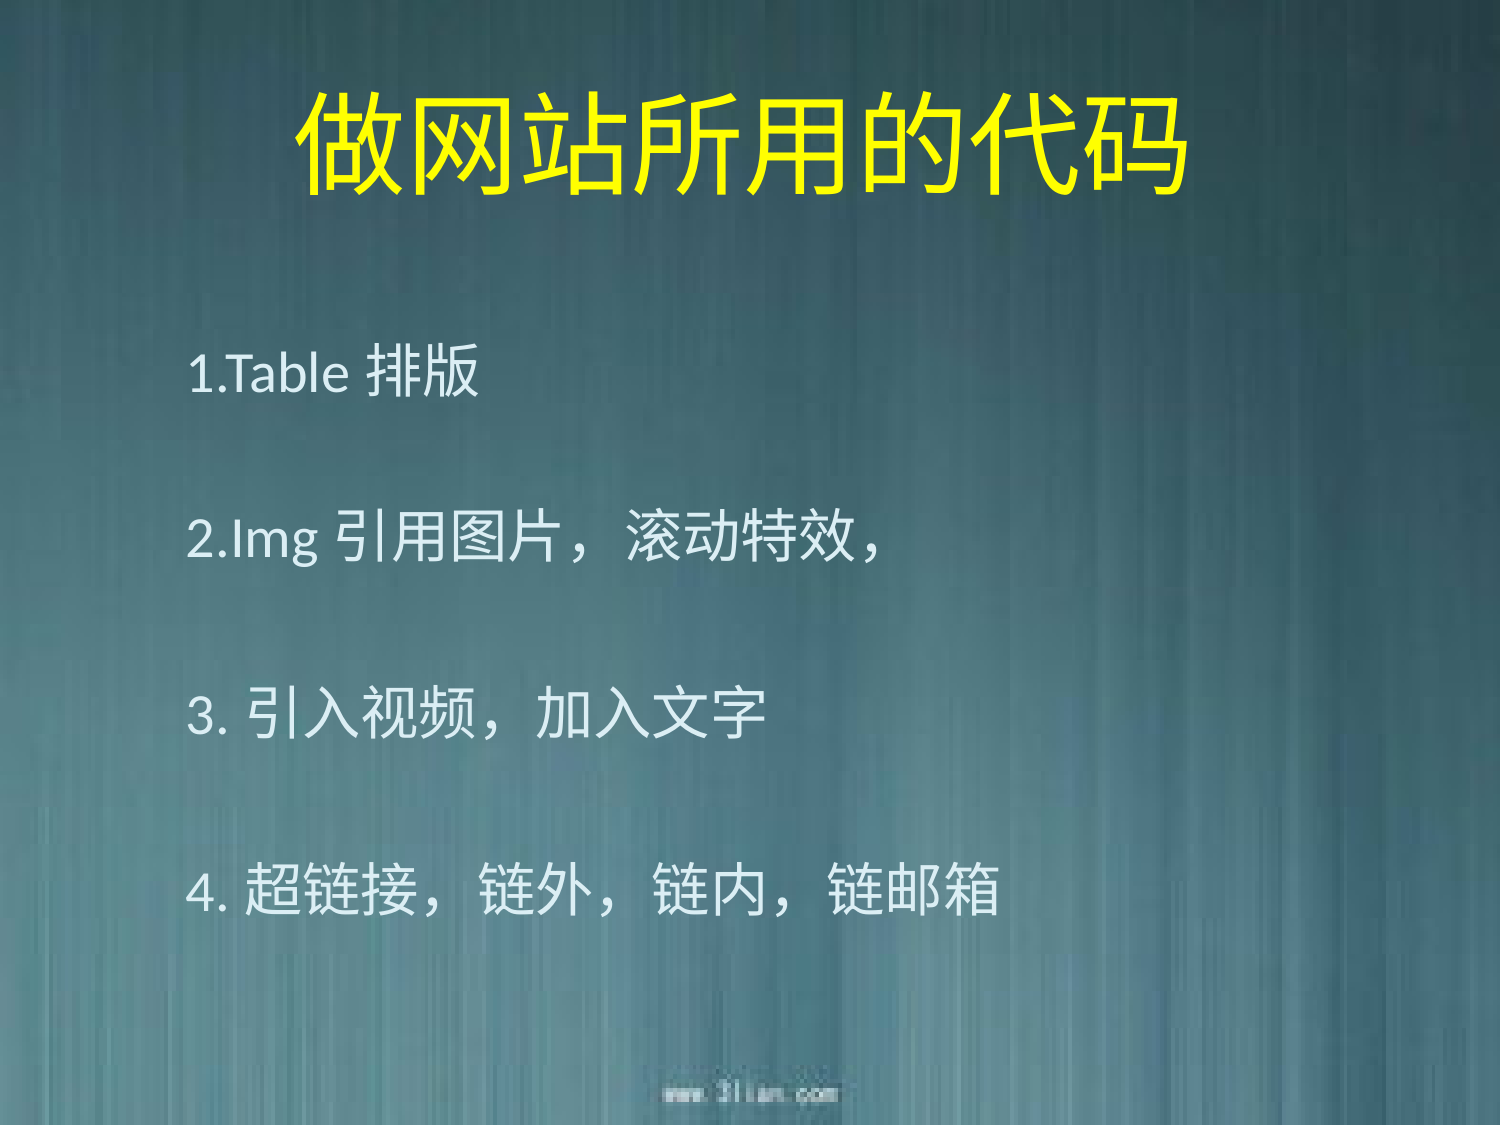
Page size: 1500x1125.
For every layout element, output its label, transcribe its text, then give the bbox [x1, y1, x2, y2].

picture [0, 0, 1500, 1125]
text_box 3.引入视频，加入文字 [171, 668, 1176, 754]
text_box 2.Img引用图片，滚动特效， [171, 491, 1176, 577]
text_box 4.超链接，链外，链内，链邮箱 [171, 846, 1176, 931]
text_box 1.Table排版 [171, 326, 1176, 411]
text_box 做网站所用的代码 [265, 66, 1223, 217]
